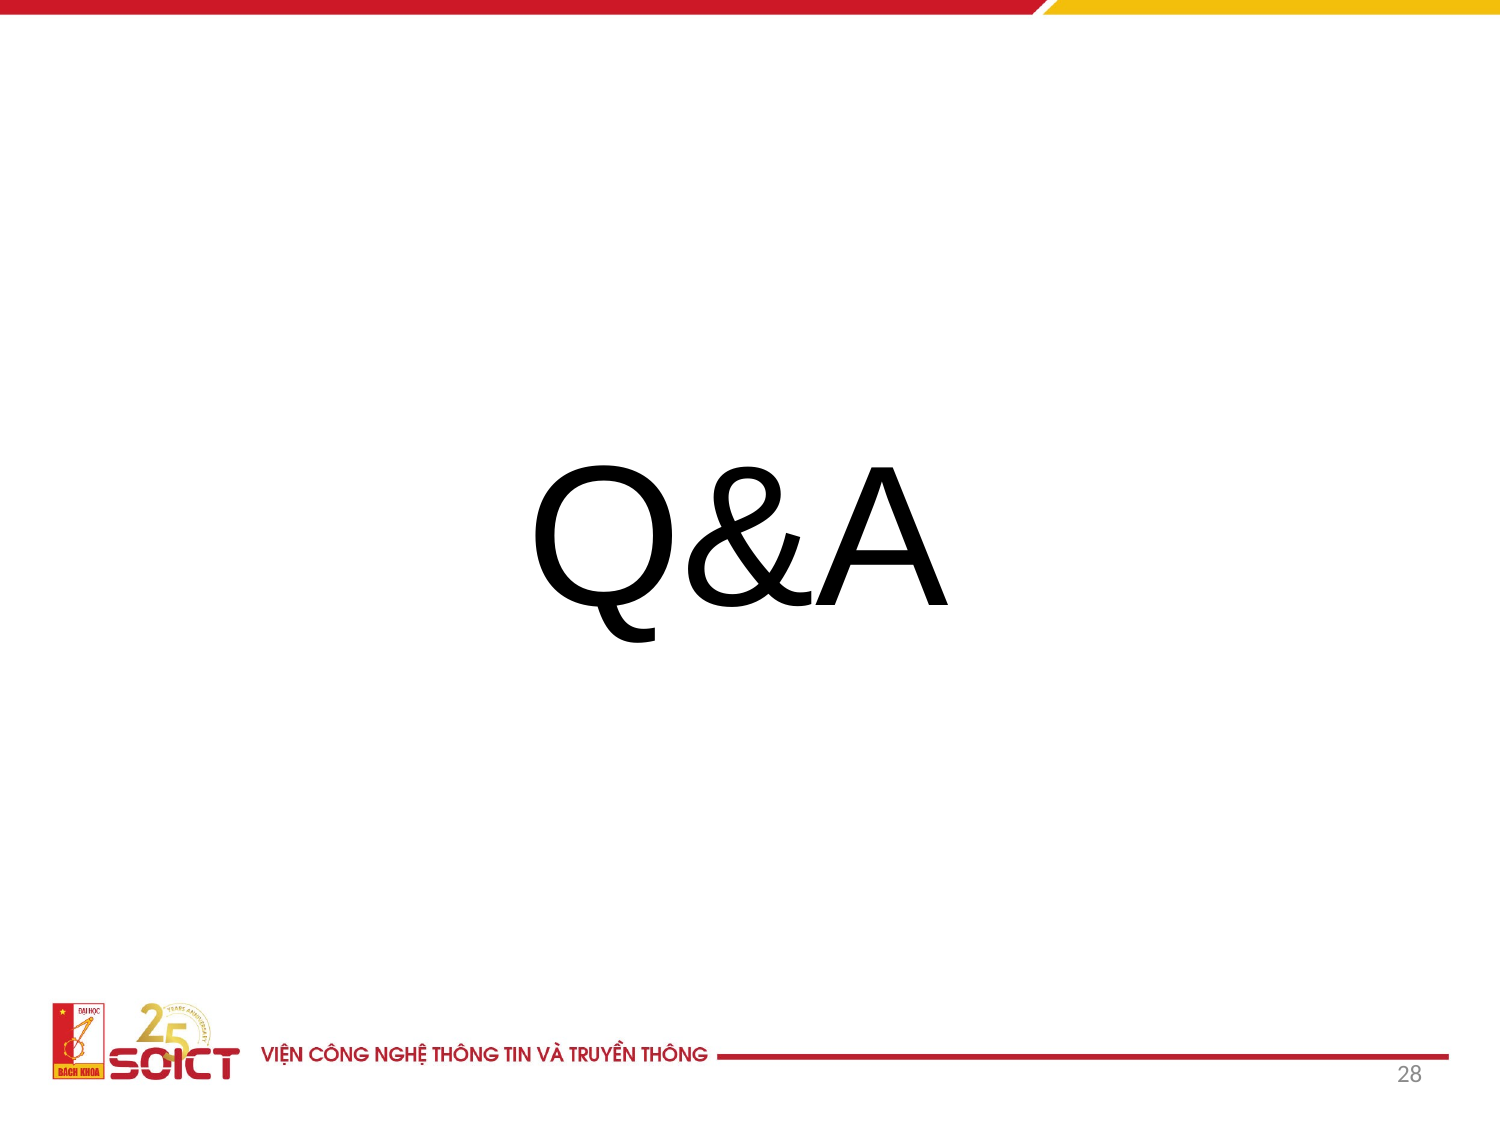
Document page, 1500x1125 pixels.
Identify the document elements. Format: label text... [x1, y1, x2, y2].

list Q&A [37, 425, 1438, 1014]
slide_number 28 [1059, 1042, 1438, 1103]
picture [0, 0, 1500, 1125]
